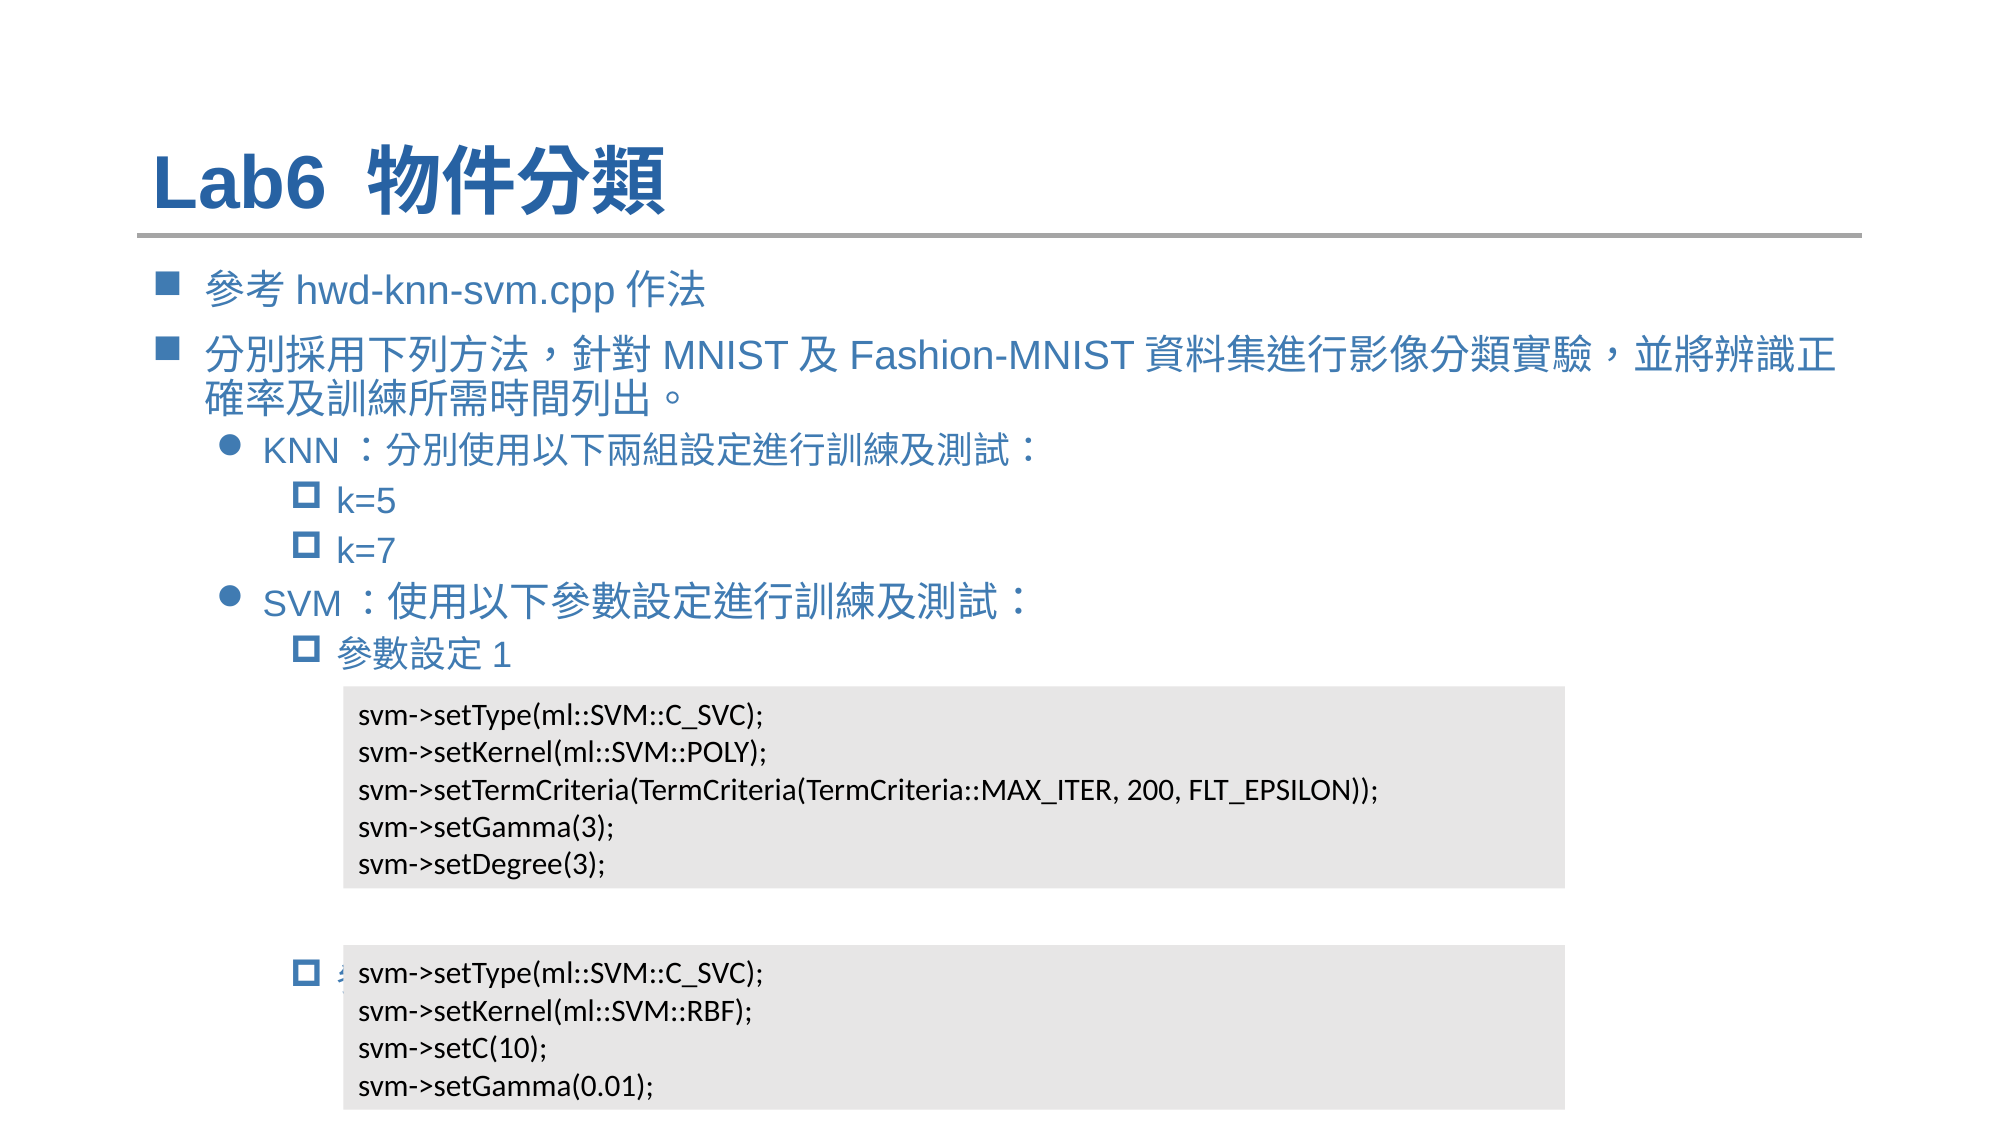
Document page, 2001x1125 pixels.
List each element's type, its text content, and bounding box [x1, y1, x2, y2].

text_box svm->setType(ml::SVM::C_SVC); svm->setKernel(ml::SVM::POLY); svm->setTermCriteria(TermCriteria(TermCriteria::MAX_ITER, 200, FLT_EPSILON)); svm->setGamma(3); svm->setDegree(3); [343, 686, 1565, 889]
list 參考hwd-knn-svm.cpp作法 分別採用下列方法，針對MNIST及Fashion-MNIST資料集進行影像分類實驗，並將辨識正確率及訓練所需時間列出。 KNN：分別使用以下兩組設定進行訓練及測試： k=5 k=7 SVM：使用以下參數設定進行訓練及測試： 參數設定1 參數設定2 [137, 261, 1863, 1014]
text_box svm->setType(ml::SVM::C_SVC); svm->setKernel(ml::SVM::RBF); svm->setC(10); svm->setGamma(0.01); [343, 945, 1565, 1110]
title Lab6 物件分類 [137, 59, 1863, 233]
